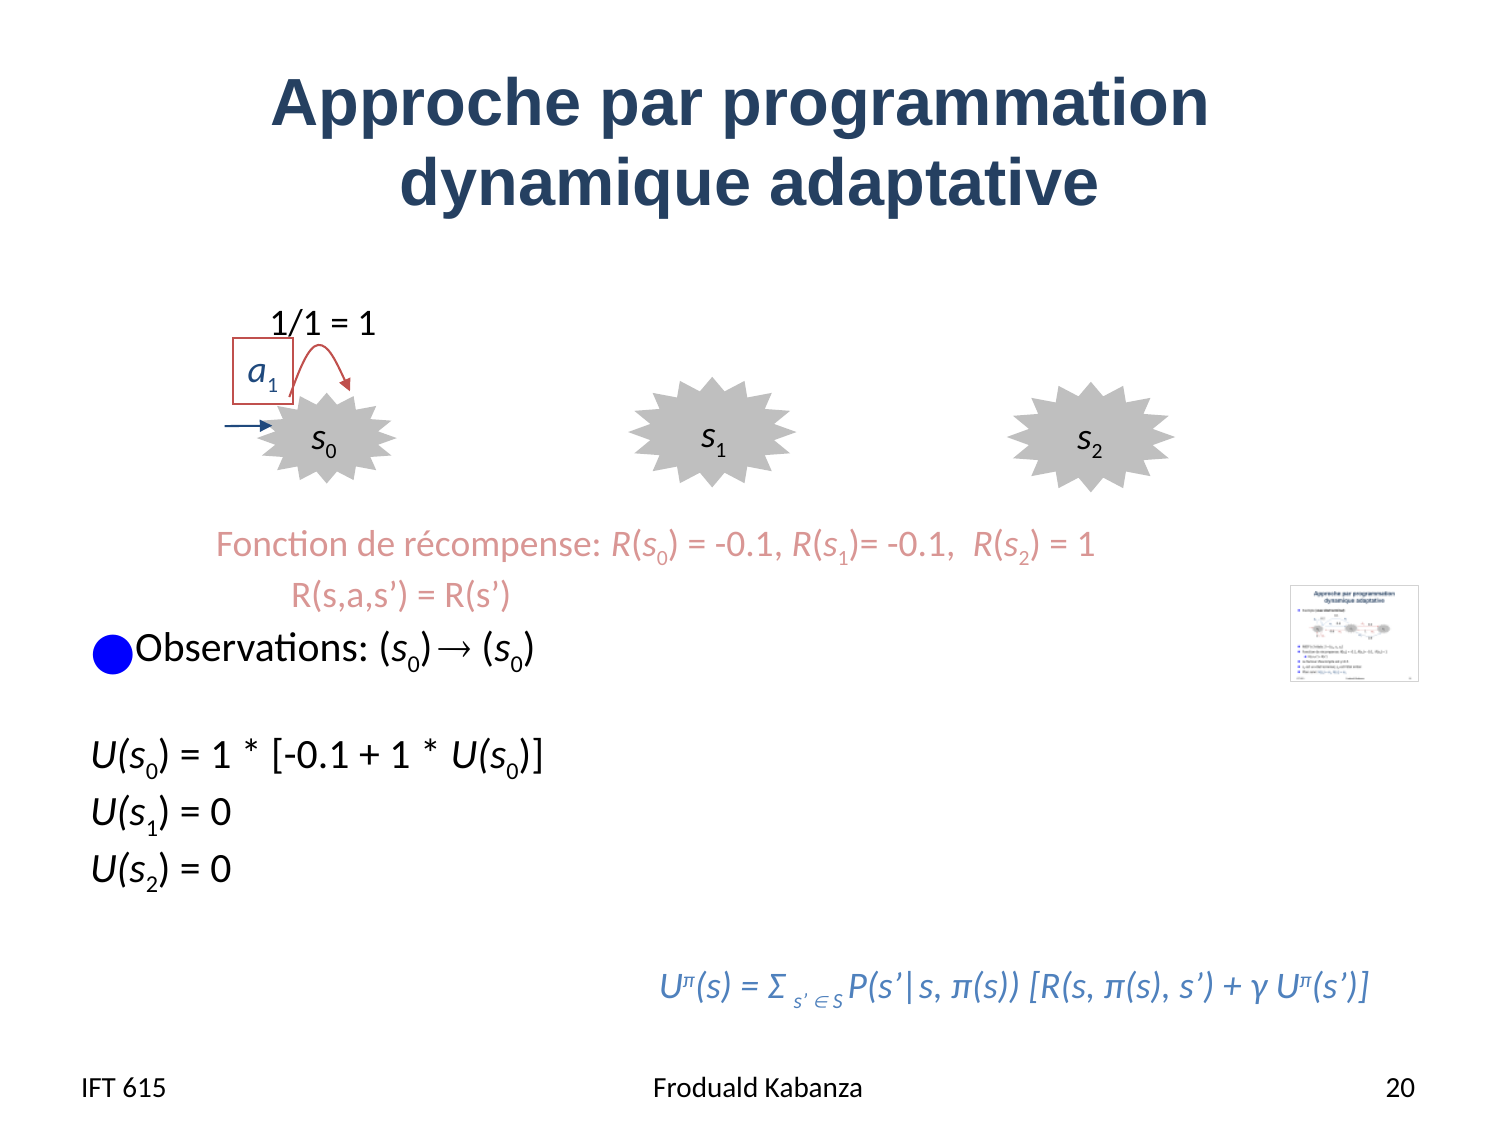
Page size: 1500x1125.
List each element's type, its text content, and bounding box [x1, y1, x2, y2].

text_box Uπ(s) = Σ s’  S P(s’|s, π(s)) [R(s, π(s), s’) + γ Uπ(s’)] [644, 953, 1443, 1020]
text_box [627, 376, 797, 488]
footer Froduald Kabanza [520, 1056, 996, 1117]
title Approche par programmation dynamique adaptative [75, 45, 1425, 233]
text_box Fonction de récompense: R(s0) = -0.1, R(s1)= -0.1, R(s2) = 1 R(s,a,s’) = R(s’) [201, 511, 1166, 623]
slide_number 20 [1080, 1056, 1431, 1117]
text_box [256, 392, 397, 484]
slide_number IFT 615 [66, 1056, 356, 1117]
text_box a1 [232, 337, 293, 404]
picture [1291, 586, 1418, 681]
text_box [293, 344, 351, 391]
text_box 1/1 = 1 [254, 290, 392, 351]
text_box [1006, 381, 1176, 493]
list Observations: (s0)  (s0) U(s0) = 1 * [-0.1 + 1 * U(s0)] U(s1) = 0 U(s2) = 0 [75, 262, 1425, 1005]
